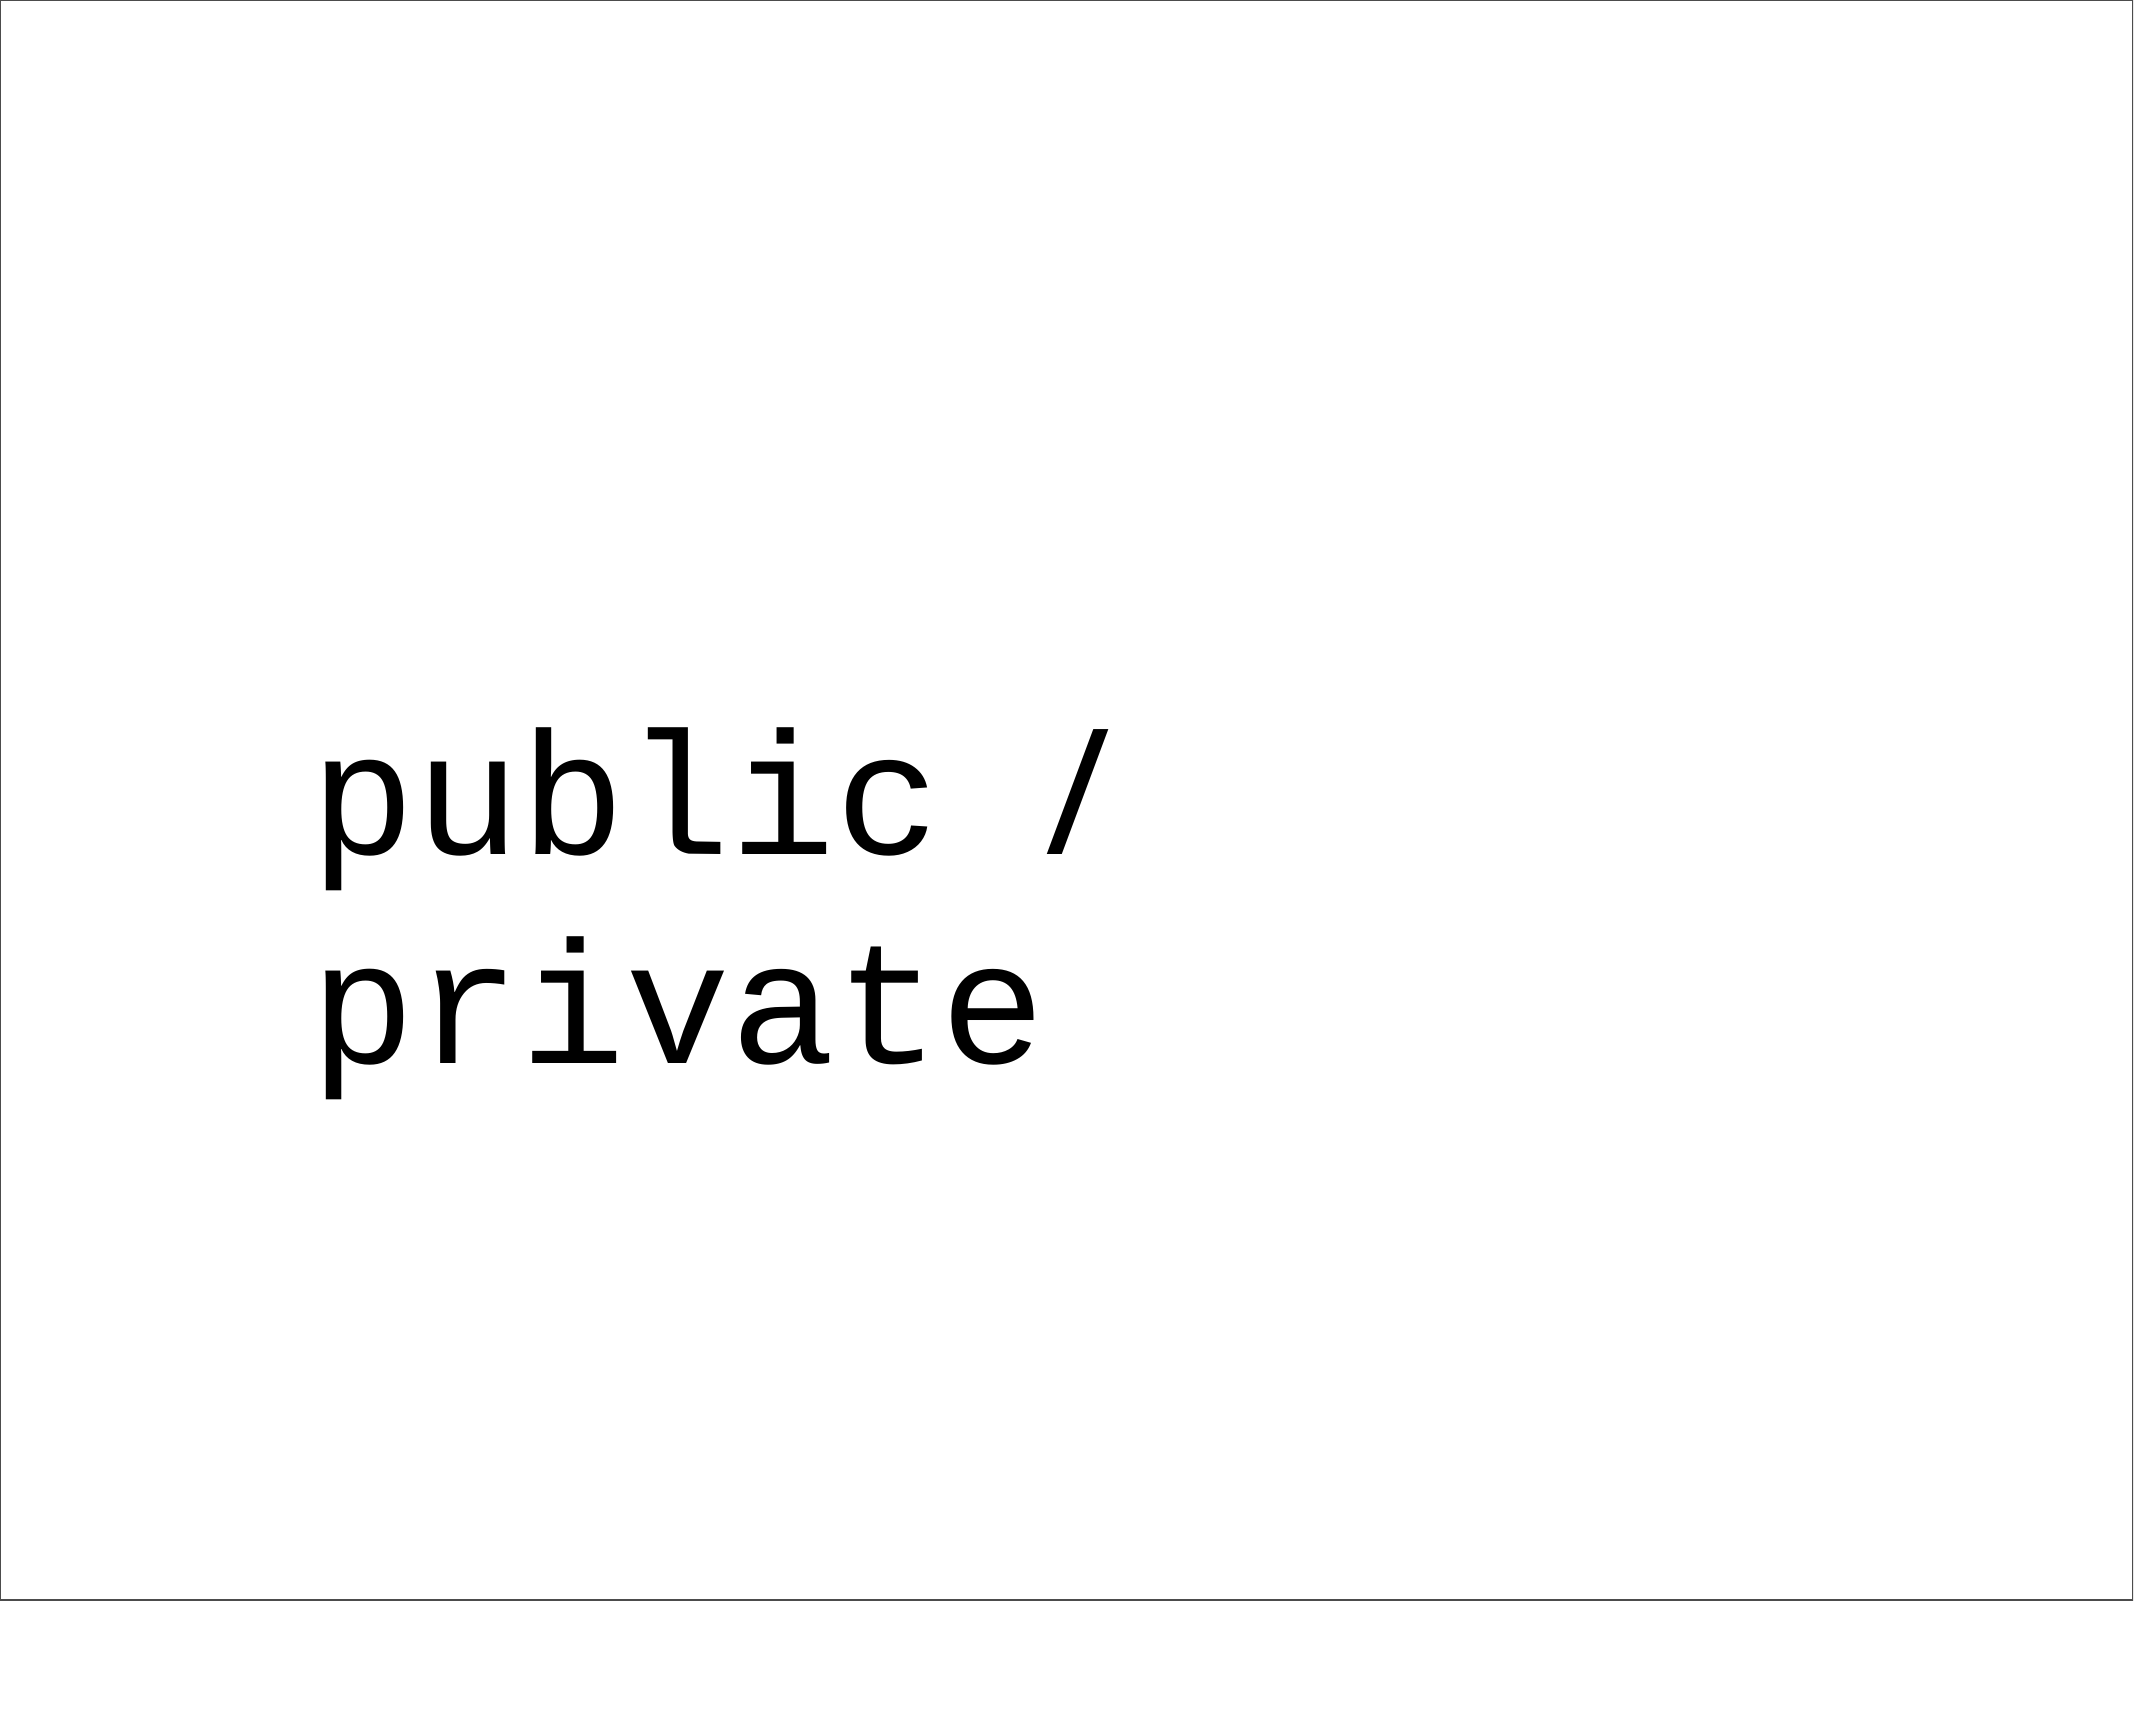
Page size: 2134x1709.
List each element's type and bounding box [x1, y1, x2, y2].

text_box [0, 0, 2134, 1600]
